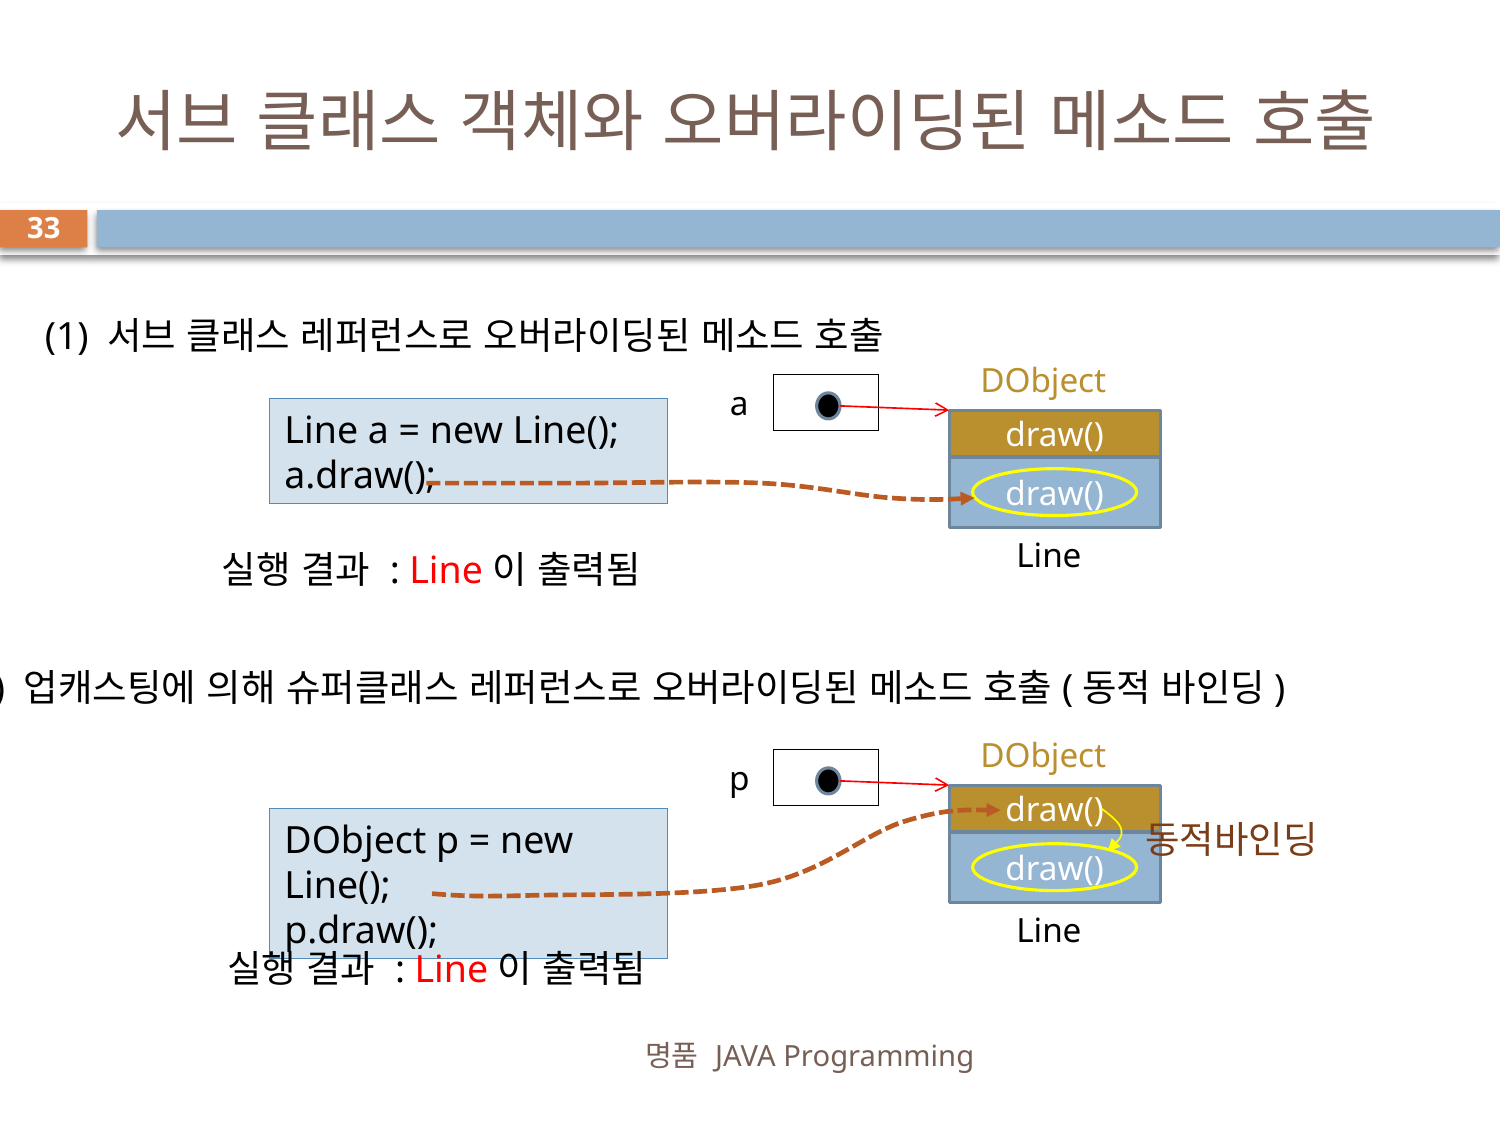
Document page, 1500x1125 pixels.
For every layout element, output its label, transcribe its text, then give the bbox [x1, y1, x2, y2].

text_box DObject p = new Line(); p.draw(); [269, 808, 668, 959]
title 서브 클래스 객체와 오버라이딩된 메소드 호출 [100, 37, 1438, 200]
text_box draw() [948, 784, 1162, 834]
text_box 동적바인딩 [1130, 808, 1333, 869]
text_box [773, 374, 880, 431]
text_box Line a = new Line(); a.draw(); [269, 398, 668, 504]
text_box [971, 467, 1139, 518]
text_box (2) 업캐스팅에 의해 슈퍼클래스 레퍼런스로 오버라이딩된 메소드 호출(동적 바인딩) [0, 656, 1301, 716]
text_box (1) 서브 클래스 레퍼런스로 오버라이딩된 메소드 호출 [30, 304, 900, 365]
text_box [971, 842, 1138, 893]
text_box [773, 749, 880, 806]
text_box DObject [965, 351, 1122, 407]
text_box [426, 481, 975, 505]
text_box a [714, 374, 764, 430]
text_box 실행 결과 : Line이 출력됨 [212, 937, 662, 998]
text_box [839, 780, 950, 786]
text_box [839, 405, 950, 411]
text_box draw() [948, 459, 1162, 529]
text_box 실행 결과 : Line이 출력됨 [207, 538, 656, 599]
text_box [432, 803, 1001, 897]
text_box [1100, 807, 1123, 852]
text_box draw() [948, 409, 1162, 459]
footer 명품 JAVA Programming [99, 1024, 990, 1085]
text_box Line [1001, 527, 1097, 582]
text_box Line [1001, 902, 1097, 957]
text_box DObject [965, 726, 1122, 782]
text_box draw() [948, 834, 1162, 904]
slide_number 33 [0, 208, 88, 249]
text_box p [714, 749, 765, 805]
